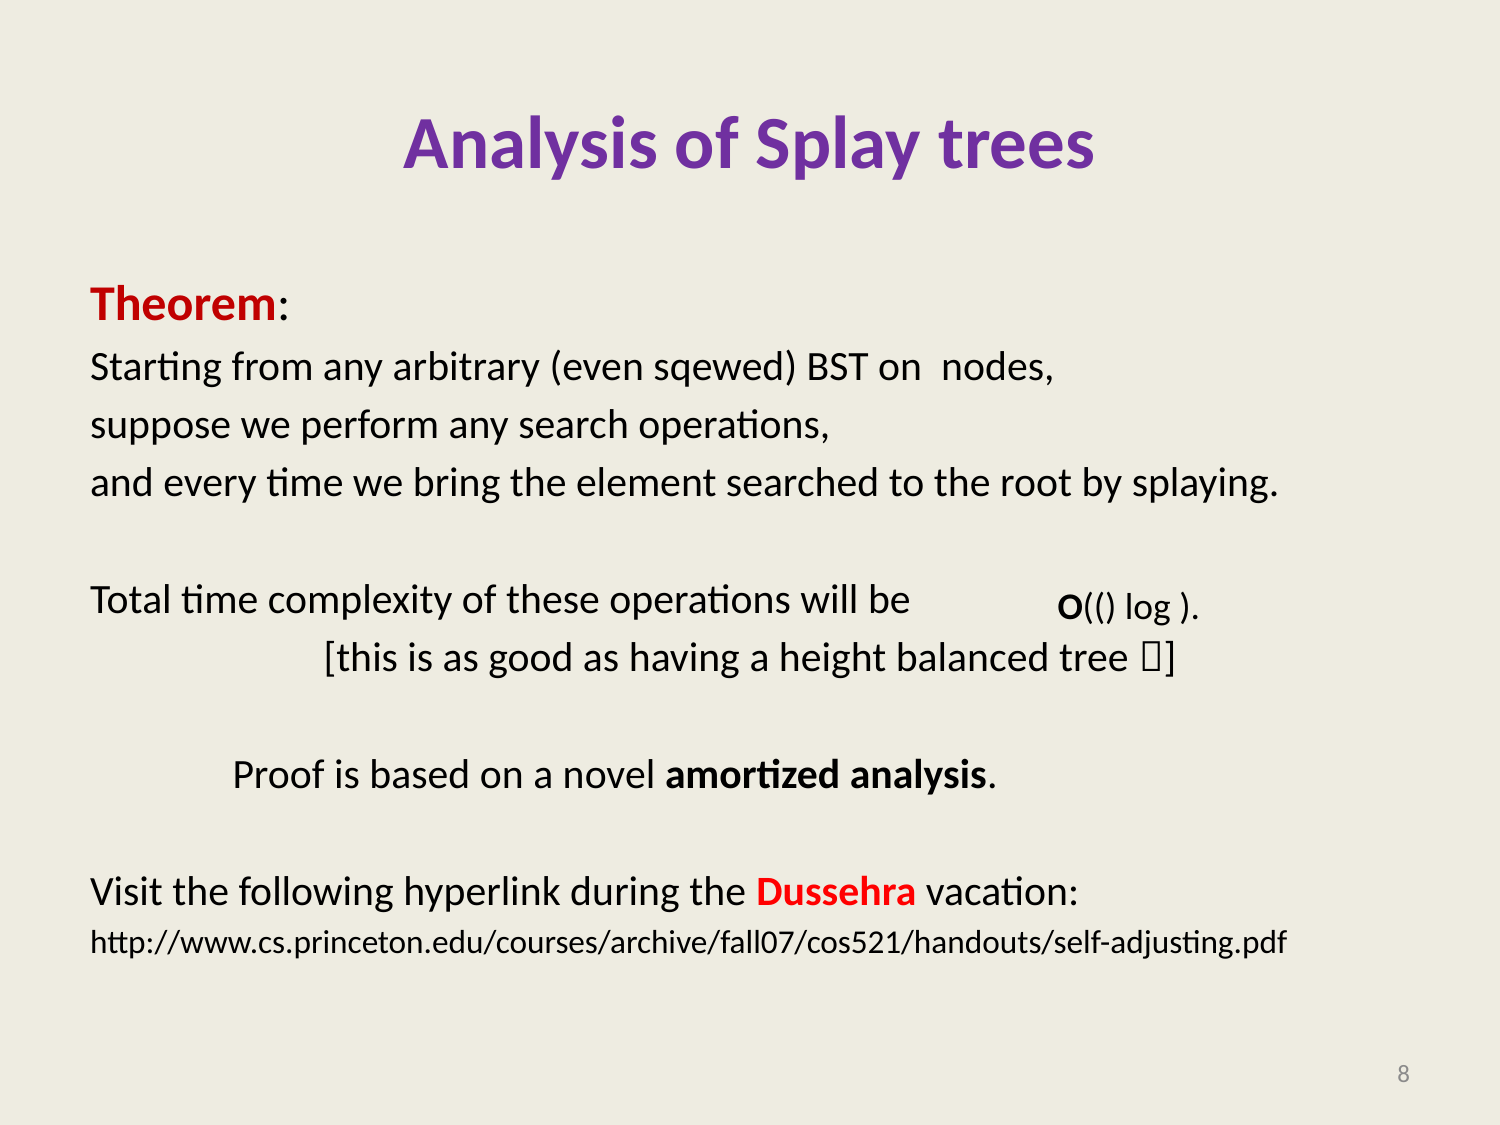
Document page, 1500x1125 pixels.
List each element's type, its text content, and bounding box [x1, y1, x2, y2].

slide_number 8 [1074, 1042, 1425, 1103]
title Analysis of Splay trees [75, 45, 1425, 233]
